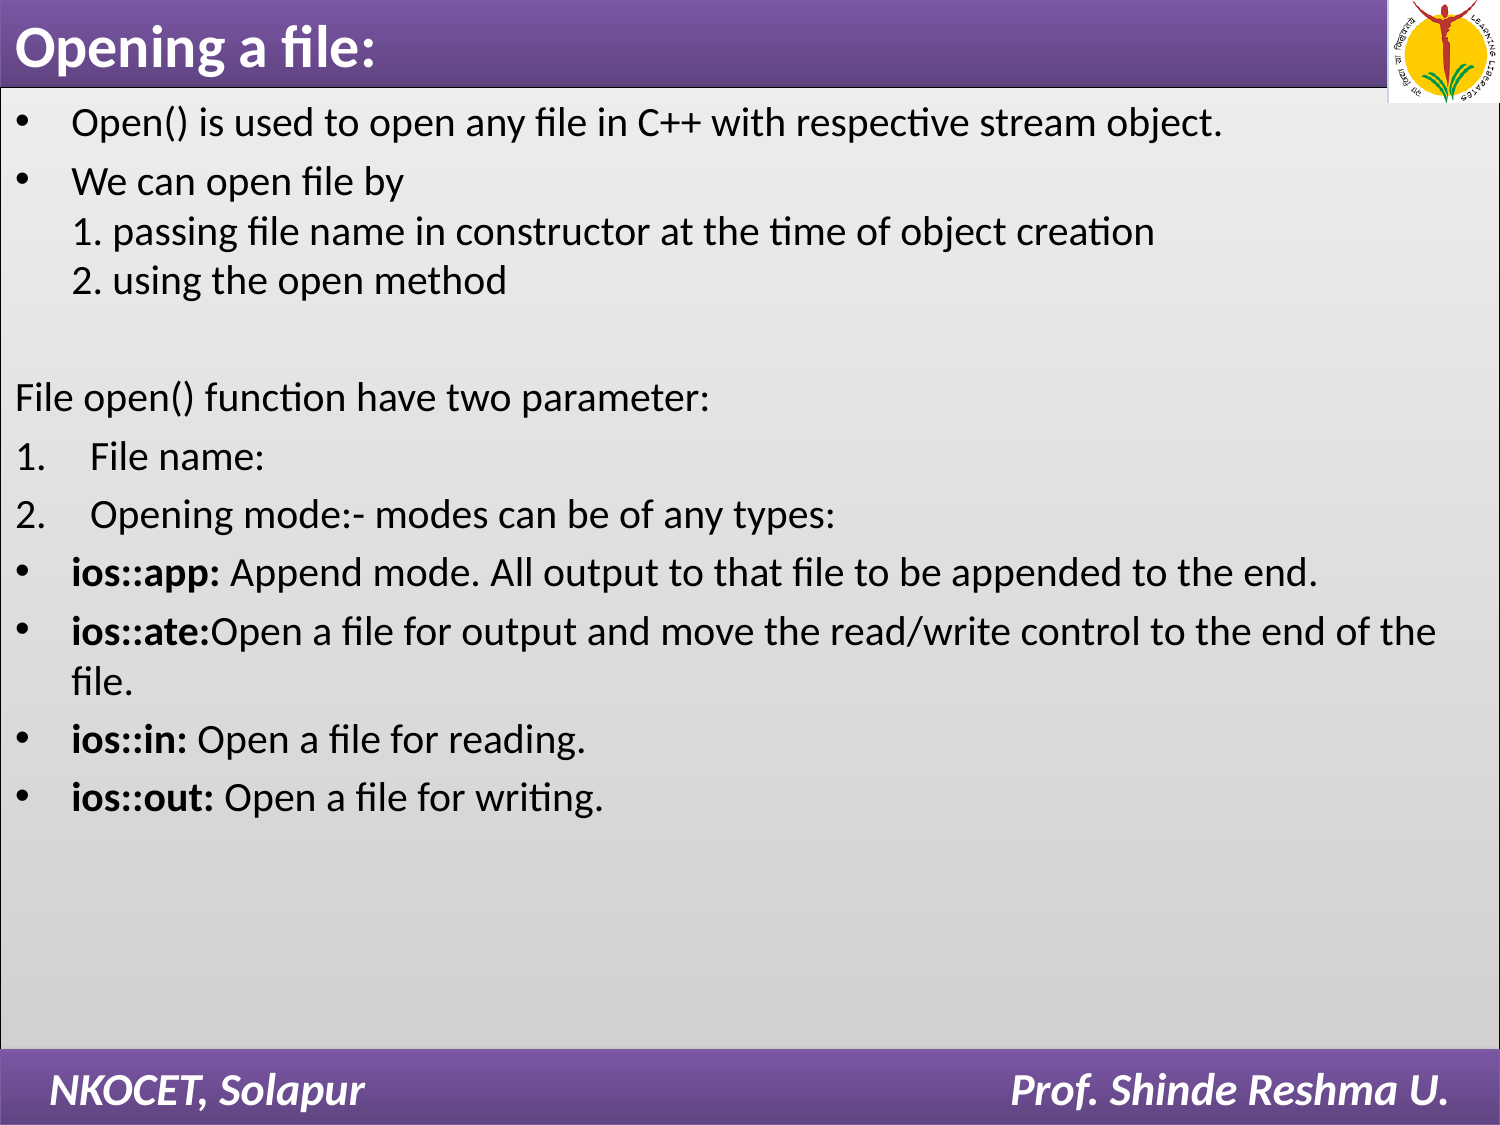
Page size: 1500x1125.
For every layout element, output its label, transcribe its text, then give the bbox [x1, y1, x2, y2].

text_box NKOCET, Solapur Prof. Shinde Reshma U. [0, 1049, 1500, 1125]
title Opening a file: [0, 0, 1385, 86]
list Open() is used to open any file in C++ with respective stream object. We can open file by 1. passing file name in constructor at the time of object creation 2. using the open method File open() function have two parameter: File name: Opening mode:- modes can be of any types: ios::app: Append mode. All output to that file to be appended to the end. ios::ate:Open a file for output and move the read/write control to the end of the file. ios::in: Open a file for reading. ios::out: Open a file for writing. [0, 87, 1500, 1049]
picture [1387, 0, 1500, 104]
